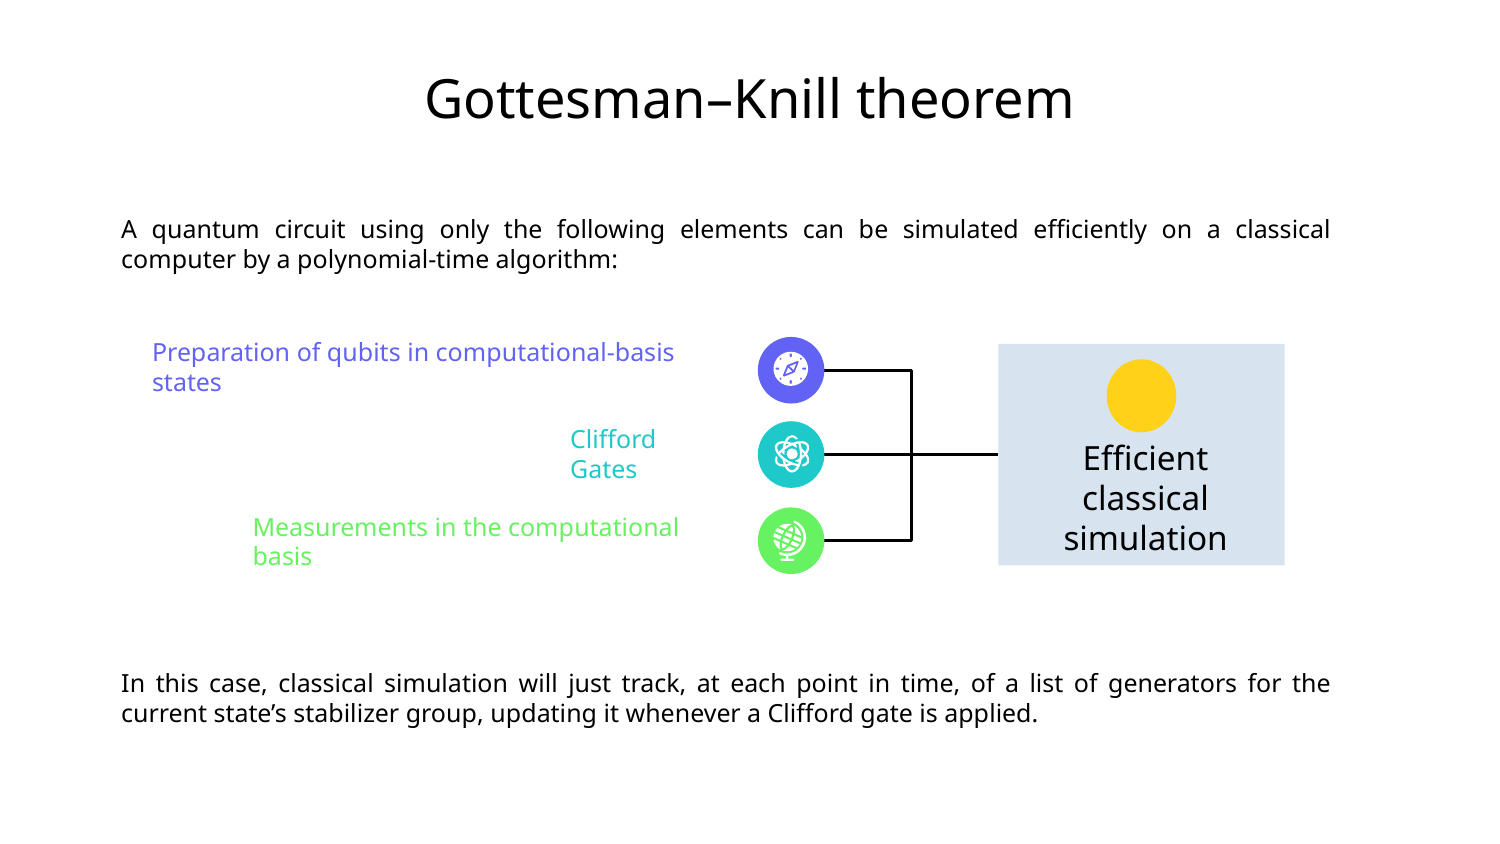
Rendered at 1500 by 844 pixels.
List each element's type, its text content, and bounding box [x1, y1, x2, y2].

text_box Clifford Gates [555, 416, 744, 492]
text_box Preparation of qubits in computational-basis states [137, 329, 743, 404]
text_box [1106, 359, 1177, 433]
text_box [757, 336, 825, 404]
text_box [767, 351, 809, 387]
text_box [771, 434, 813, 473]
text_box Efficient classical simulation [1014, 476, 1277, 519]
text_box Measurements in the computational basis [237, 503, 740, 579]
text_box In this case, classical simulation will just track, at each point in time, of a list of generators for the current state’s stabilizer group, updating it whenever a Clifford gate is applied. [106, 660, 1348, 736]
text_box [773, 520, 808, 562]
text_box [757, 421, 819, 488]
text_box [757, 507, 824, 575]
text_box [998, 343, 1285, 566]
text_box A quantum circuit using only the following elements can be simulated efficiently on a classical computer by a polynomial-time algorithm: [106, 206, 1348, 281]
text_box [824, 369, 999, 541]
title Gottesman–Knill theorem [329, 49, 1171, 144]
